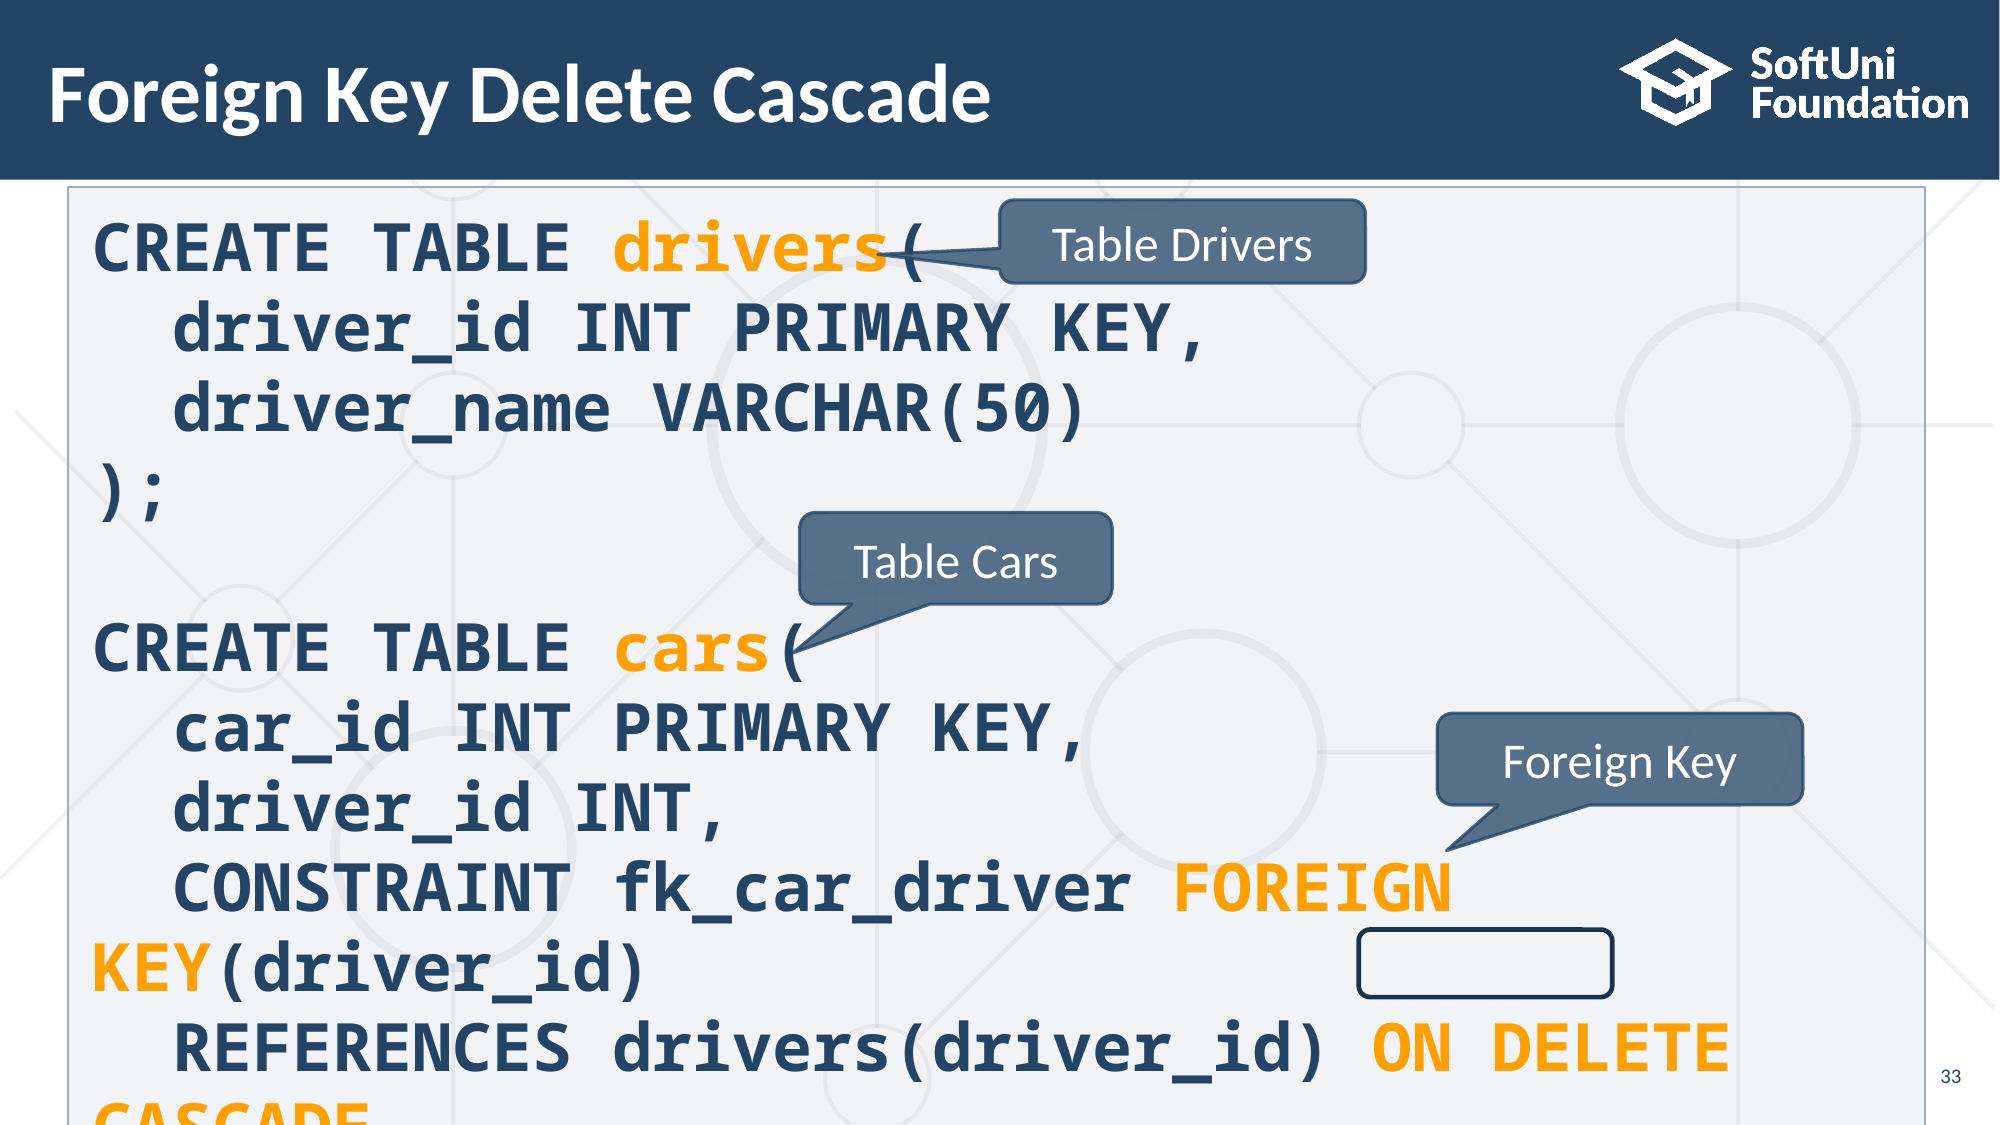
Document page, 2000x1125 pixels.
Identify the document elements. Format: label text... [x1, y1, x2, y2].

slide_number 33 [1896, 1049, 1968, 1101]
text_box Table Cars [790, 510, 1115, 655]
text_box Foreign Key [1435, 711, 1806, 853]
title Foreign Key Delete Cascade [31, 16, 1591, 162]
picture [1618, 38, 1968, 126]
text_box CREATE TABLE drivers( driver_id INT PRIMARY KEY, driver_name VARCHAR(50) ); CREATE TABLE cars( car_id INT PRIMARY KEY, driver_id INT, CONSTRAINT fk_car_driver FOREIGN KEY(driver_id) REFERENCES drivers(driver_id) ON DELETE CASCADE ); [68, 187, 1925, 1125]
text_box Table Drivers [875, 197, 1368, 286]
text_box [1356, 927, 1615, 1000]
